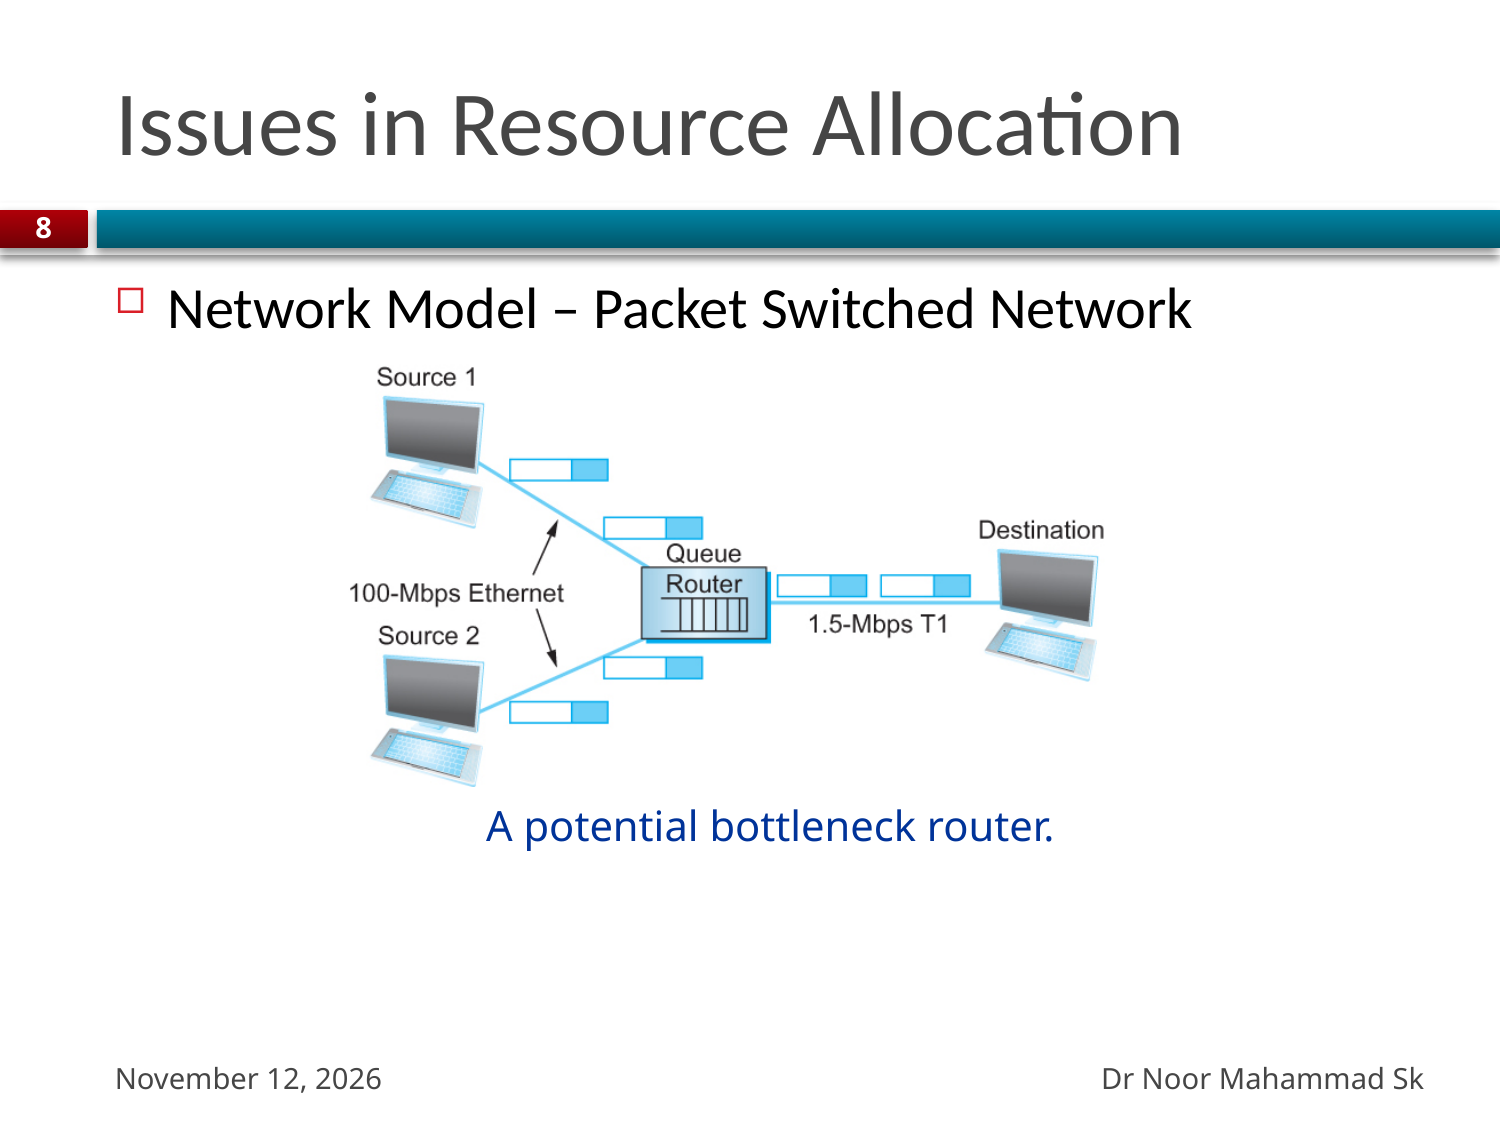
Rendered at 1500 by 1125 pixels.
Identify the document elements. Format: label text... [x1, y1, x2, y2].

picture [348, 364, 1105, 788]
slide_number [99, 1050, 538, 1110]
title Issues in Resource Allocation [100, 37, 1438, 200]
footer Dr Noor Mahammad Sk [549, 1050, 1440, 1110]
text_box A potential bottleneck router. [395, 791, 1146, 857]
slide_number 8 [0, 208, 88, 249]
list Network Model – Packet Switched Network [100, 262, 1438, 1000]
